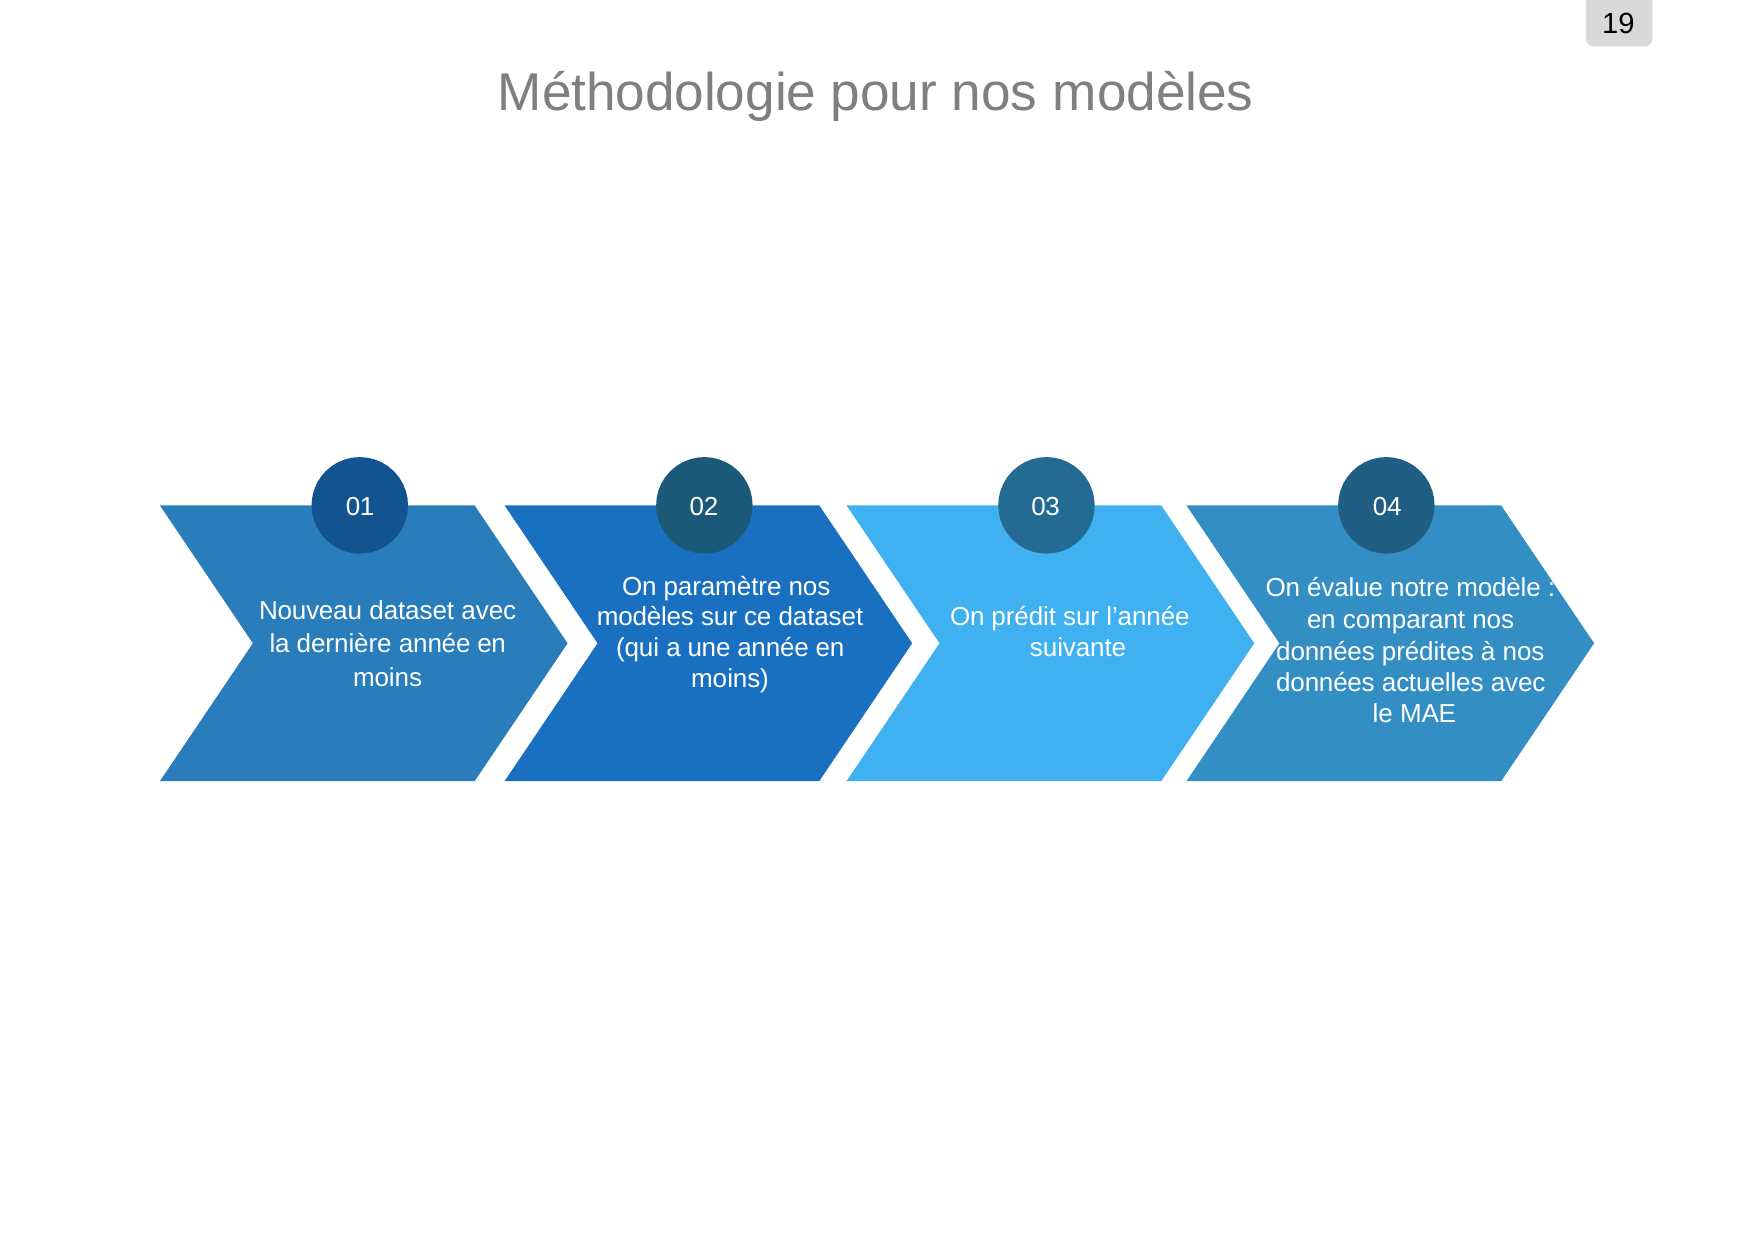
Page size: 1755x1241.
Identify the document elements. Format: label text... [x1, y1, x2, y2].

text_box On paramètre nos modèles sur ce dataset (qui a une année en moins) [593, 568, 866, 694]
text_box On évalue notre modèle : en comparant nos données prédites à nos données actuelles avec le MAE [1262, 563, 1557, 728]
text_box [504, 574, 913, 782]
text_box [1186, 505, 1541, 618]
text_box On prédit sur l’année suivante [947, 597, 1193, 662]
text_box [159, 505, 568, 782]
text_box [998, 457, 1095, 554]
text_box [1338, 457, 1435, 554]
text_box [656, 457, 753, 554]
text_box [311, 457, 409, 554]
text_box [846, 505, 1255, 782]
text_box 02 [687, 487, 721, 521]
title Méthodologie pour nos modèles [495, 55, 1259, 265]
text_box Nouveau dataset avec la dernière année en moins [256, 586, 518, 692]
text_box 19 [1599, 2, 1637, 40]
text_box 04 [1370, 487, 1404, 521]
text_box [1557, 588, 1595, 699]
text_box [504, 505, 862, 637]
text_box [1186, 669, 1538, 782]
text_box 03 [1029, 487, 1063, 521]
text_box 01 [343, 487, 377, 521]
